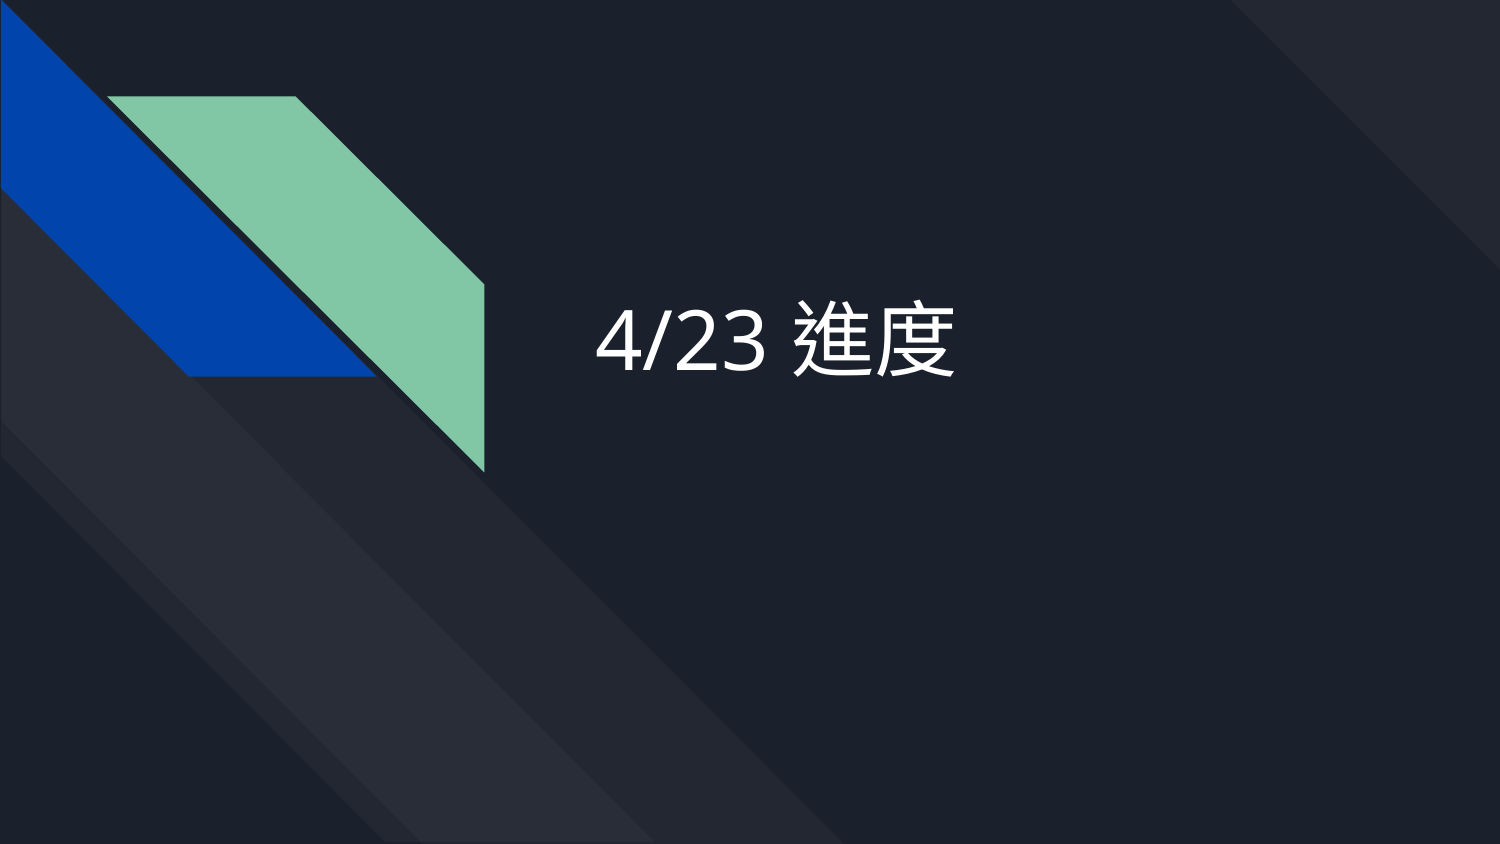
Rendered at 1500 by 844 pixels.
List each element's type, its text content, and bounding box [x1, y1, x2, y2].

title 4/23進度 [580, 258, 1404, 518]
